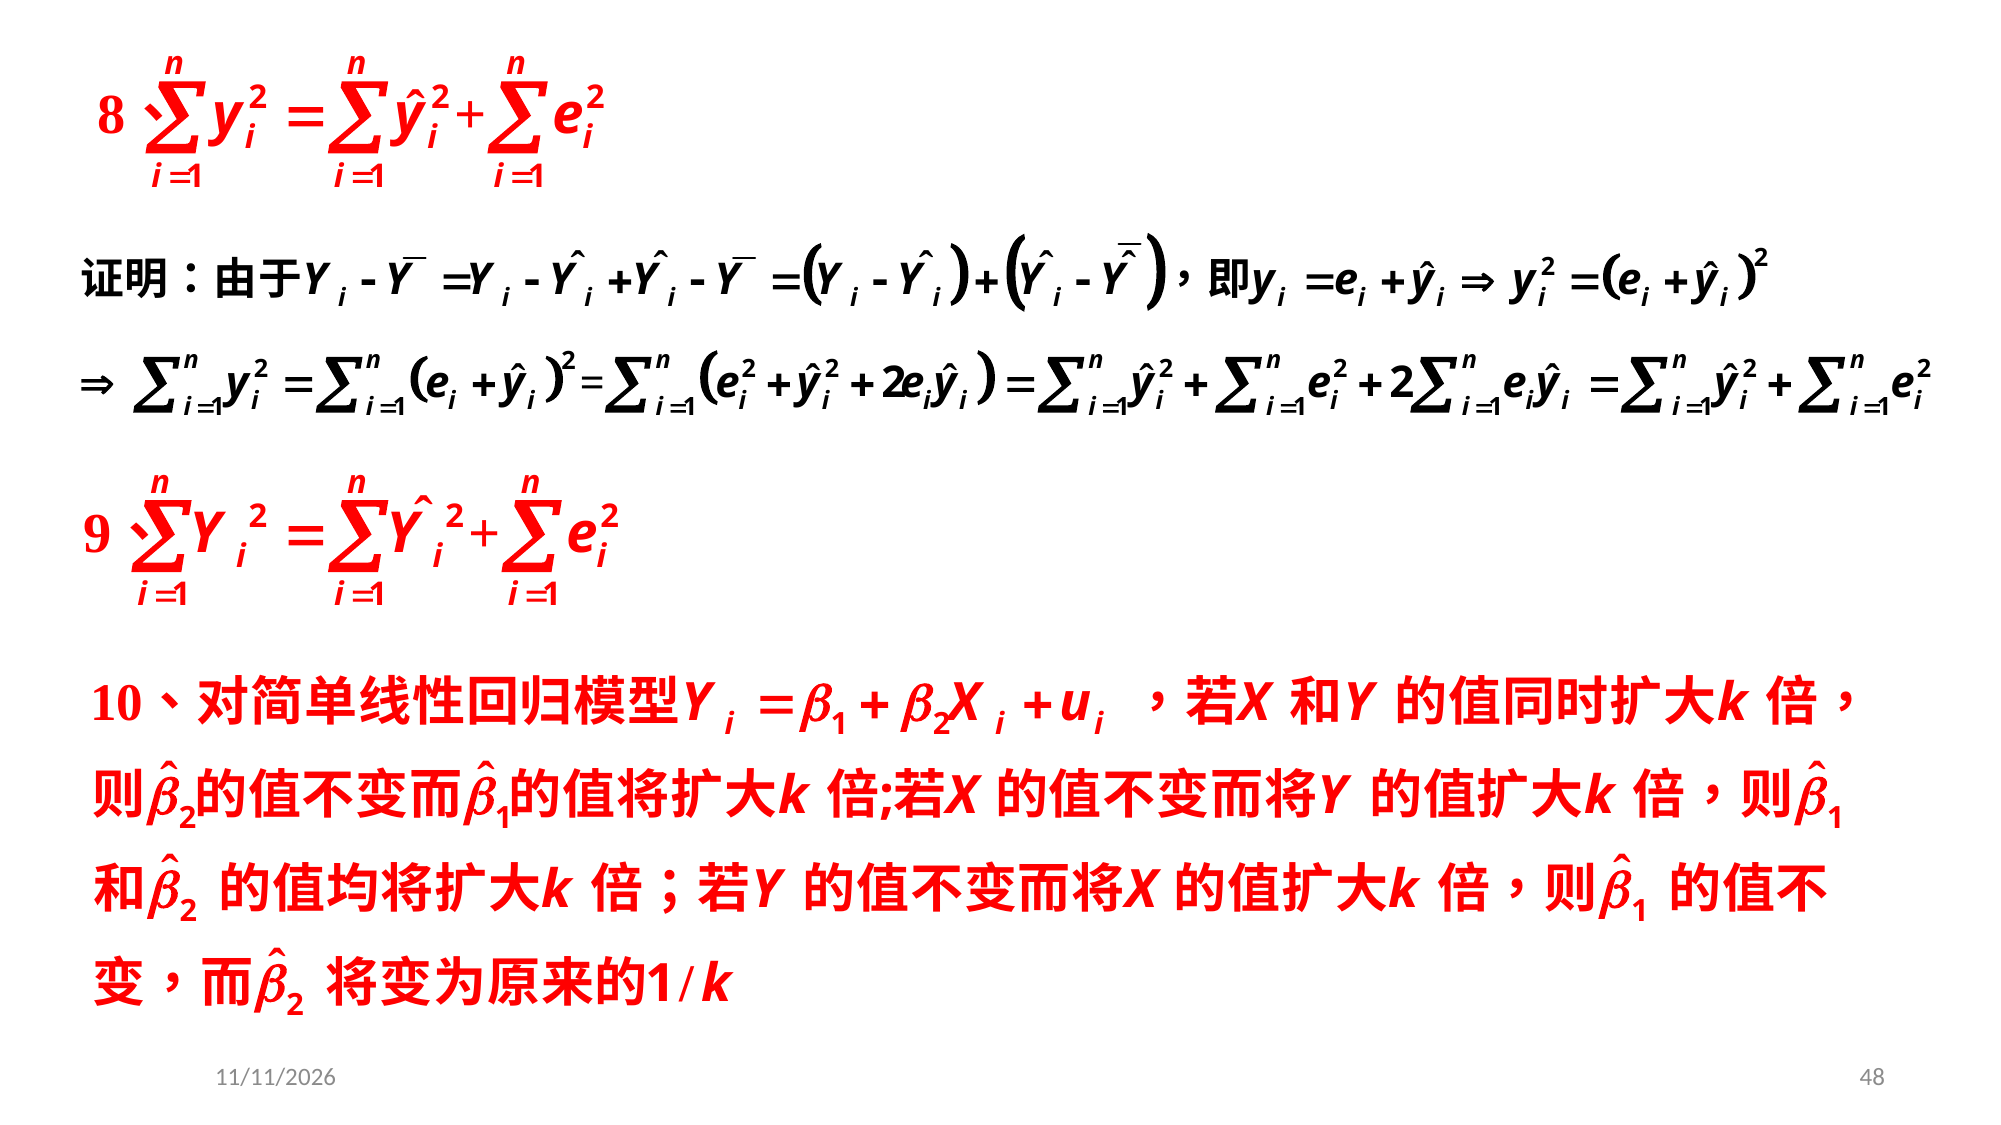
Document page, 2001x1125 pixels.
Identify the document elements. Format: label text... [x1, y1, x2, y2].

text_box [75, 458, 631, 619]
slide_number 48 [1483, 1037, 1900, 1113]
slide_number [200, 1037, 617, 1113]
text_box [85, 665, 1875, 1028]
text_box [89, 39, 617, 200]
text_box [74, 230, 1943, 428]
